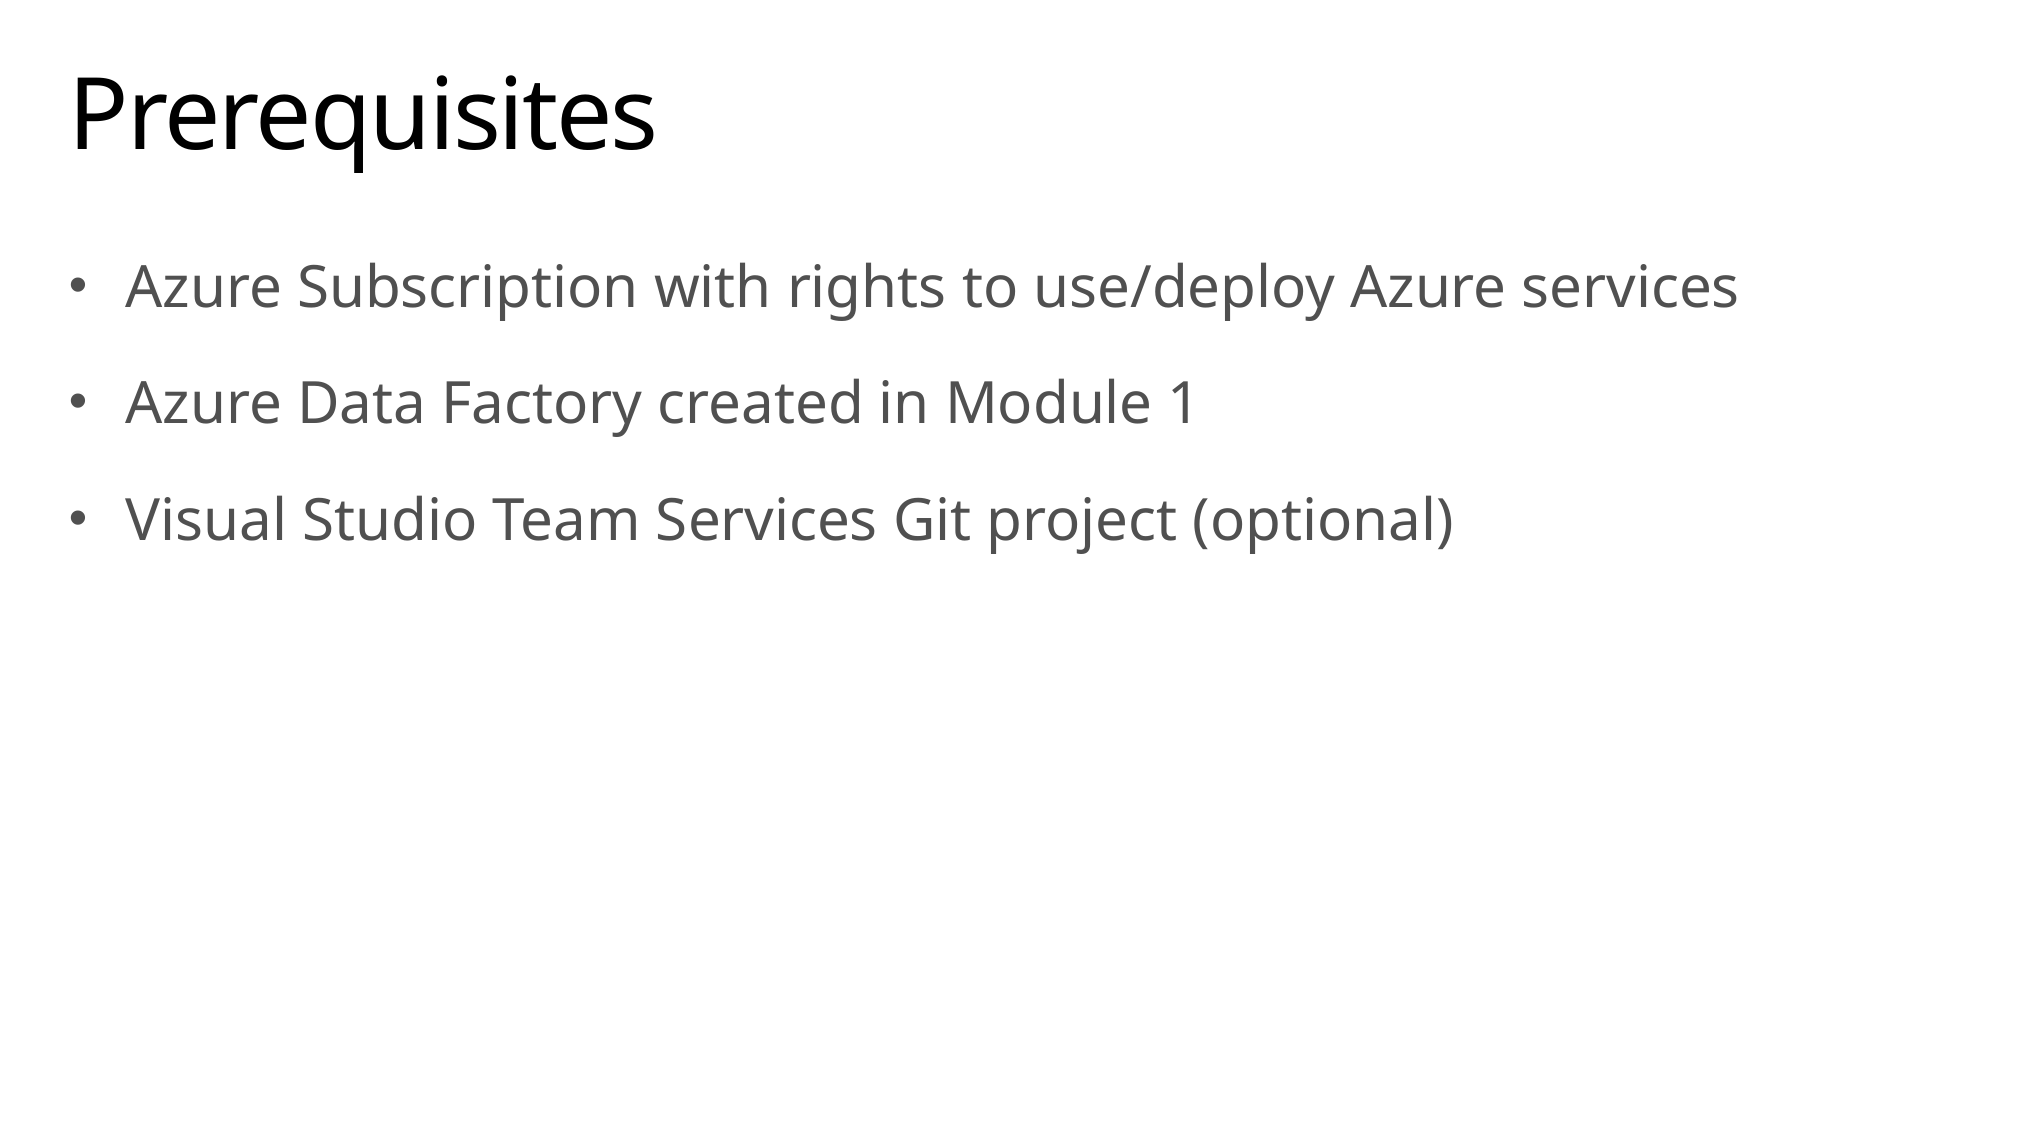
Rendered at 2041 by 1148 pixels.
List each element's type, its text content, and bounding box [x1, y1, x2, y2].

list Azure Subscription with rights to use/deploy Azure services Azure Data Factory created in Module 1 Visual Studio Team Services Git project (optional) [45, 198, 1996, 576]
title Prerequisites [45, 48, 1996, 198]
